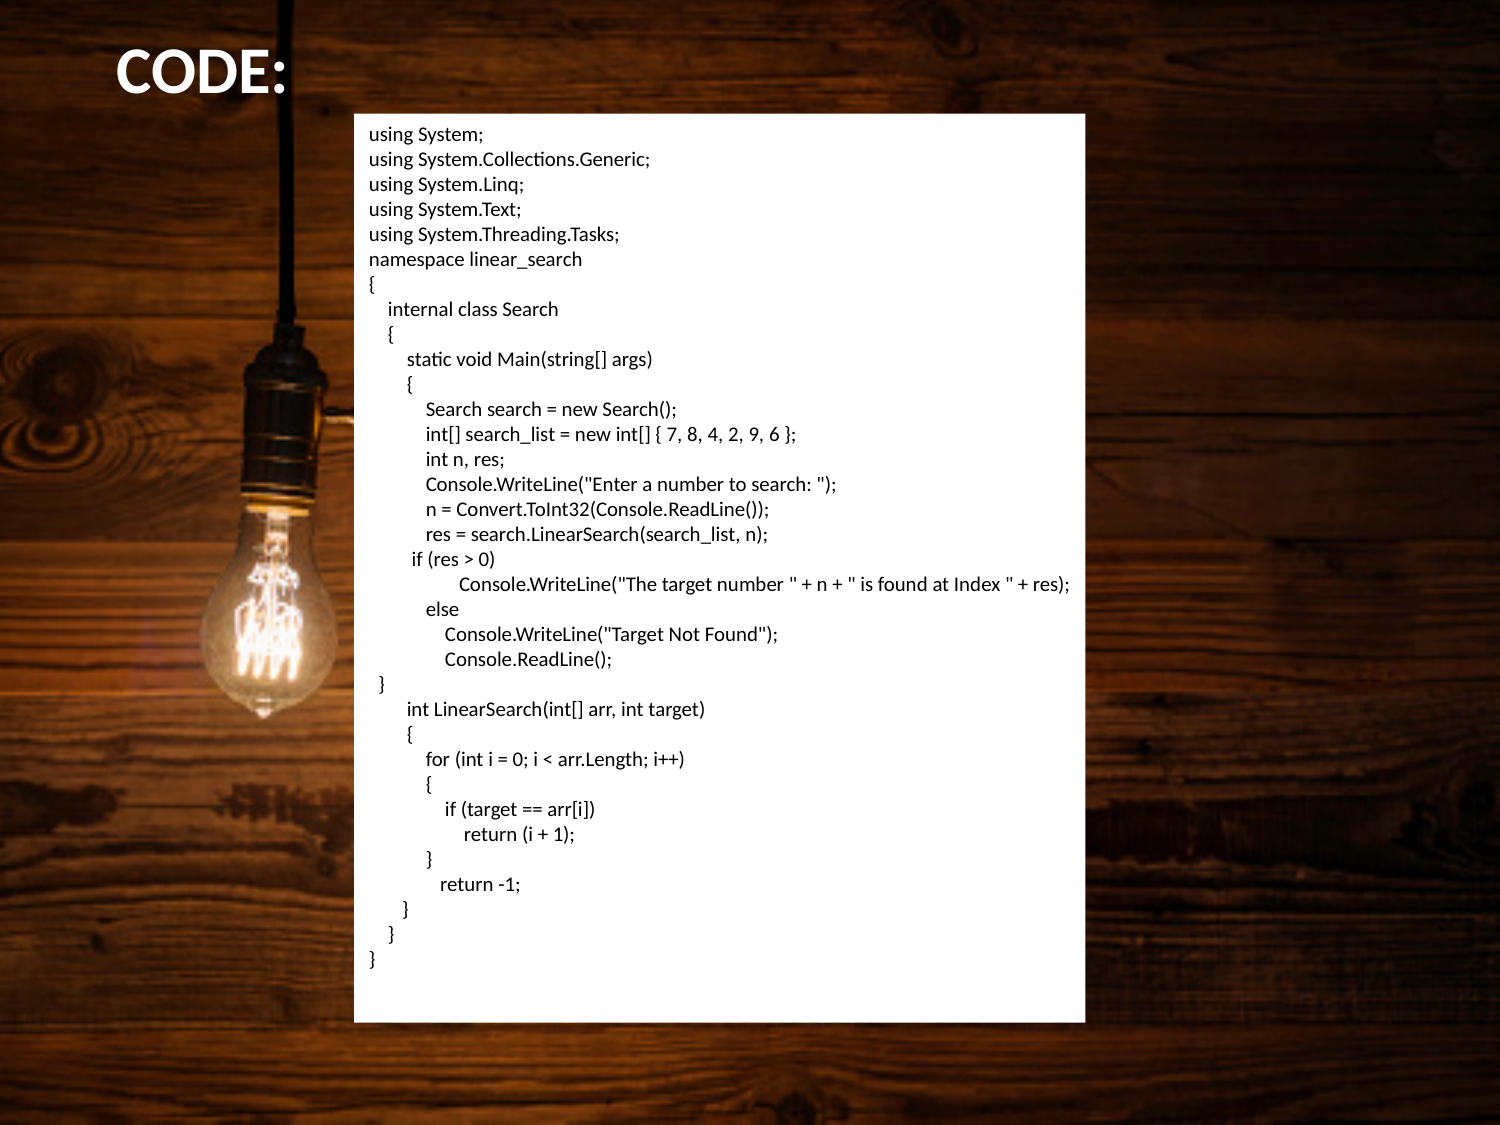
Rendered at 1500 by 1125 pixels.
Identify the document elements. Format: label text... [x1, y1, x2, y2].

text_box using System; using System.Collections.Generic; using System.Linq; using System.Text; using System.Threading.Tasks; namespace linear_search { internal class Search { static void Main(string[] args) { Search search = new Search(); int[] search_list = new int[] { 7, 8, 4, 2, 9, 6 }; int n, res; Console.WriteLine("Enter a number to search: "); n = Convert.ToInt32(Console.ReadLine()); res = search.LinearSearch(search_list, n); if (res > 0) Console.WriteLine("The target number " + n + " is found at Index " + res); else Console.WriteLine("Target Not Found"); Console.ReadLine(); } int LinearSearch(int[] arr, int target) { for (int i = 0; i < arr.Length; i++) { if (target == arr[i]) return (i + 1); } return -1; } } } [354, 113, 1086, 1023]
text_box CODE: [101, 19, 305, 114]
picture [0, 0, 1500, 1125]
